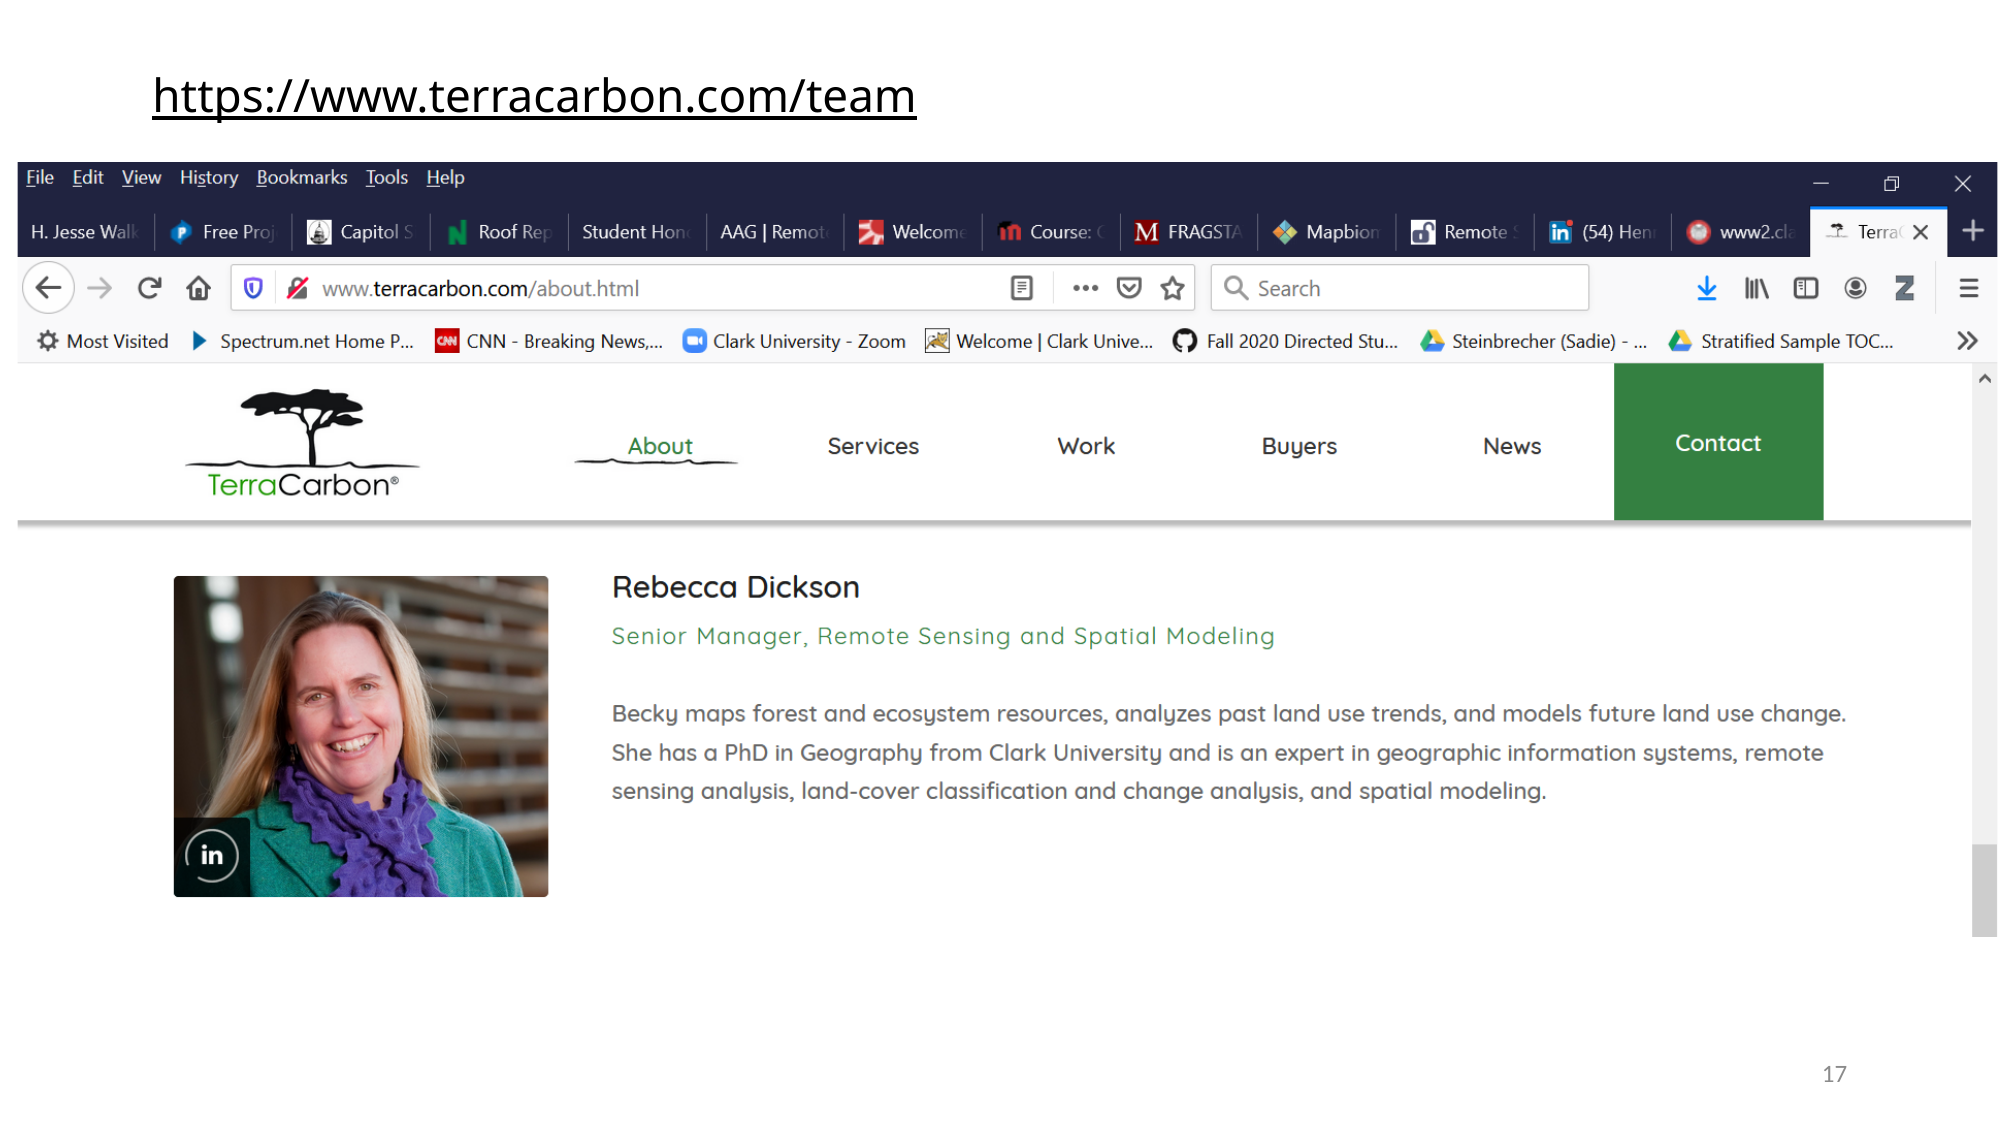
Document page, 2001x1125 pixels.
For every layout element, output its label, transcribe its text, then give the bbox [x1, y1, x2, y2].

slide_number 17 [1412, 1042, 1863, 1103]
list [17, 162, 1998, 937]
title https://www.terracarbon.com/team [137, 59, 1863, 133]
